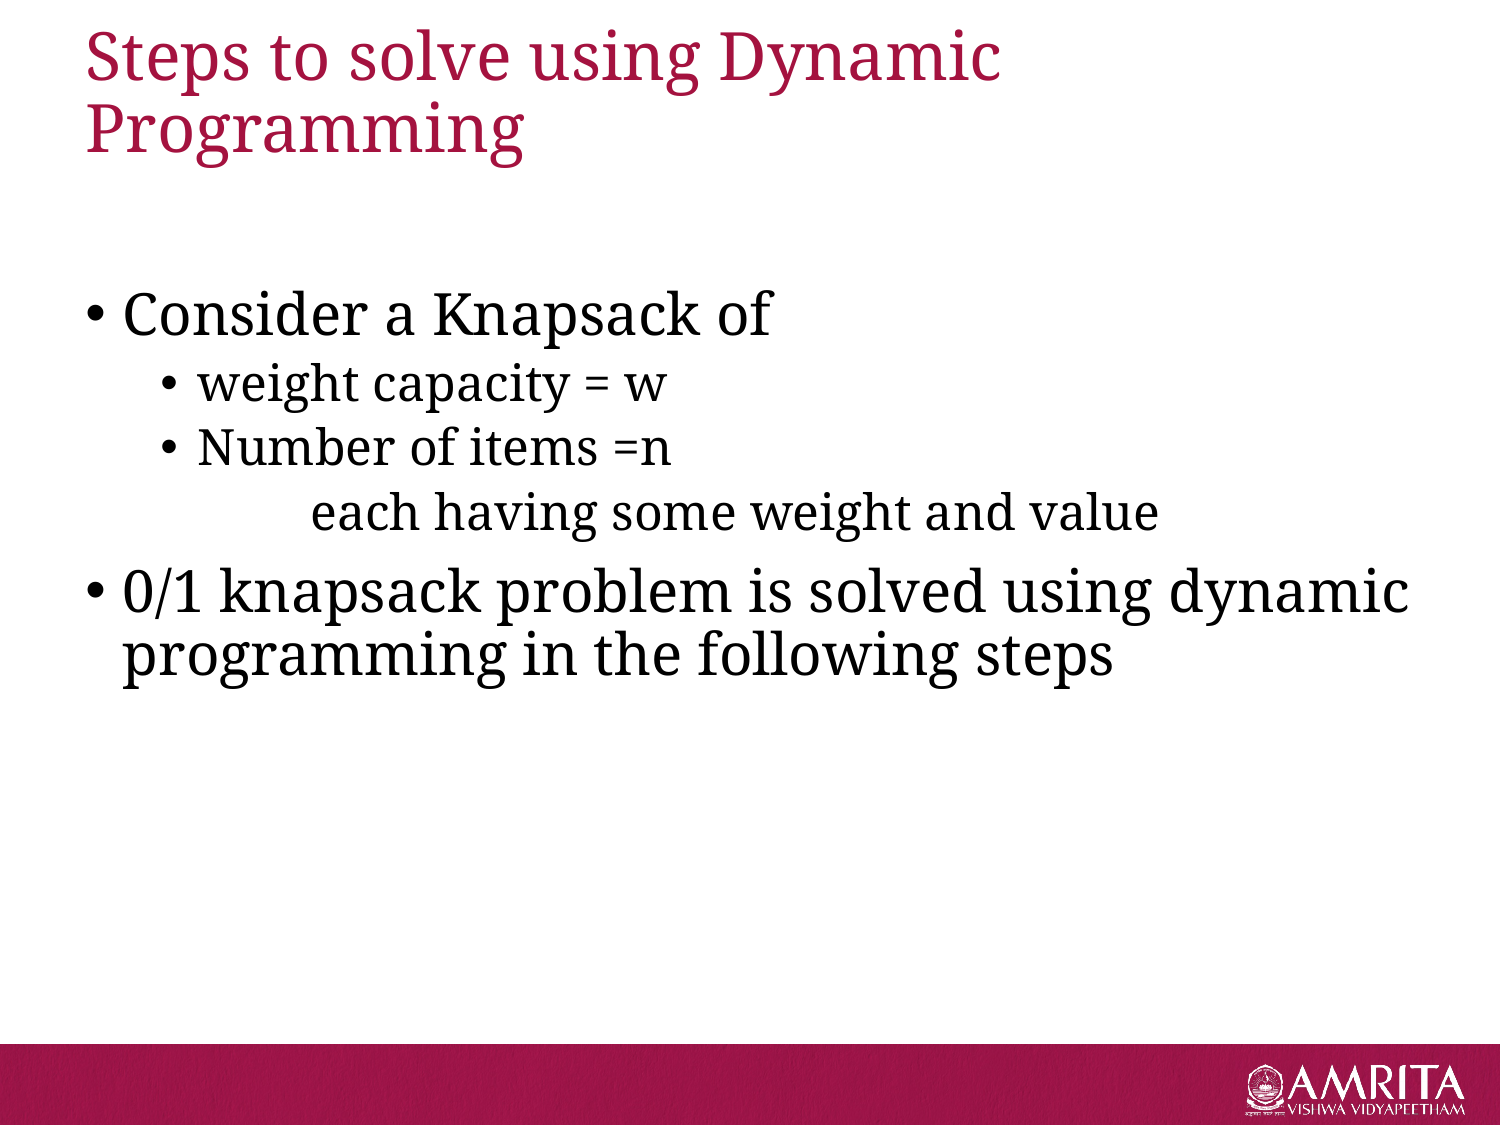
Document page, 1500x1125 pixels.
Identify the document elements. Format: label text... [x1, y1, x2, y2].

picture [0, 1044, 1500, 1125]
title Steps to solve using Dynamic Programming [70, 57, 1450, 134]
list Consider a Knapsack of weight capacity = w Number of items =n each having some weight and value 0/1 knapsack problem is solved using dynamic programming in the following steps [70, 186, 1450, 992]
